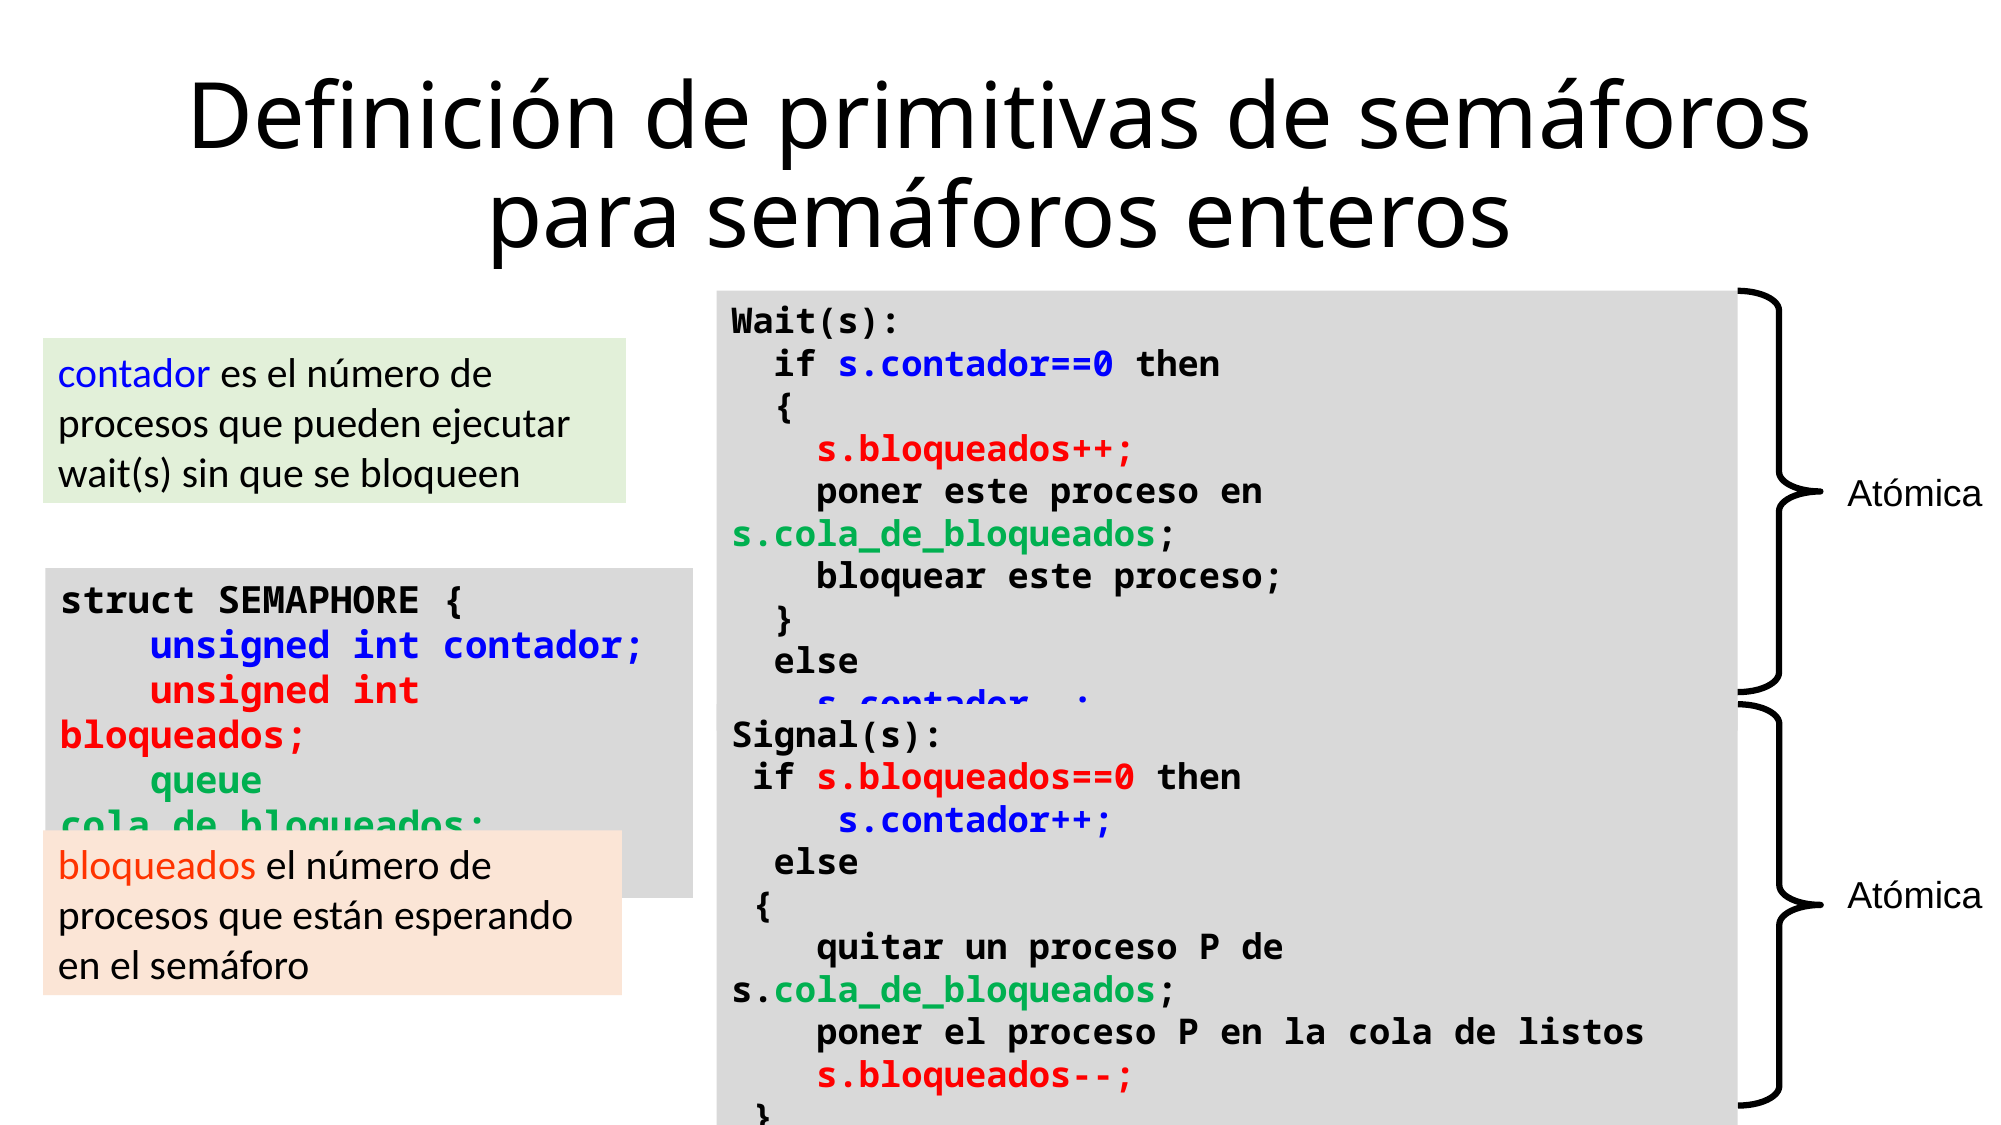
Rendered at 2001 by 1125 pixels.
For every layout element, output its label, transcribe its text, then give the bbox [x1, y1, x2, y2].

text_box Signal(s): if s.bloqueados==0 then s.contador++; else { quitar un proceso P de s.cola_de_bloqueados; poner el proceso P en la cola de listos s.bloqueados--; } [716, 704, 1738, 1125]
text_box bloqueados el número de procesos que están esperando en el semáforo [43, 830, 622, 996]
text_box [1737, 704, 1821, 1106]
text_box struct SEMAPHORE { unsigned int contador; unsigned int bloqueados; queue cola_de_bloqueados; } s; [45, 568, 693, 898]
text_box [1737, 290, 1821, 693]
text_box contador es el número de procesos que pueden ejecutar wait(s) sin que se bloqueen [43, 338, 626, 503]
text_box Atómica [1832, 863, 1998, 924]
text_box Atómica [1832, 461, 1998, 522]
text_box Wait(s): if s.contador==0 then { s.bloqueados++; poner este proceso en s.cola_de_bloqueados; bloquear este proceso; } else s.contador--; [716, 290, 1738, 704]
title Definición de primitivas de semáforos para semáforos enteros [137, 59, 1863, 278]
